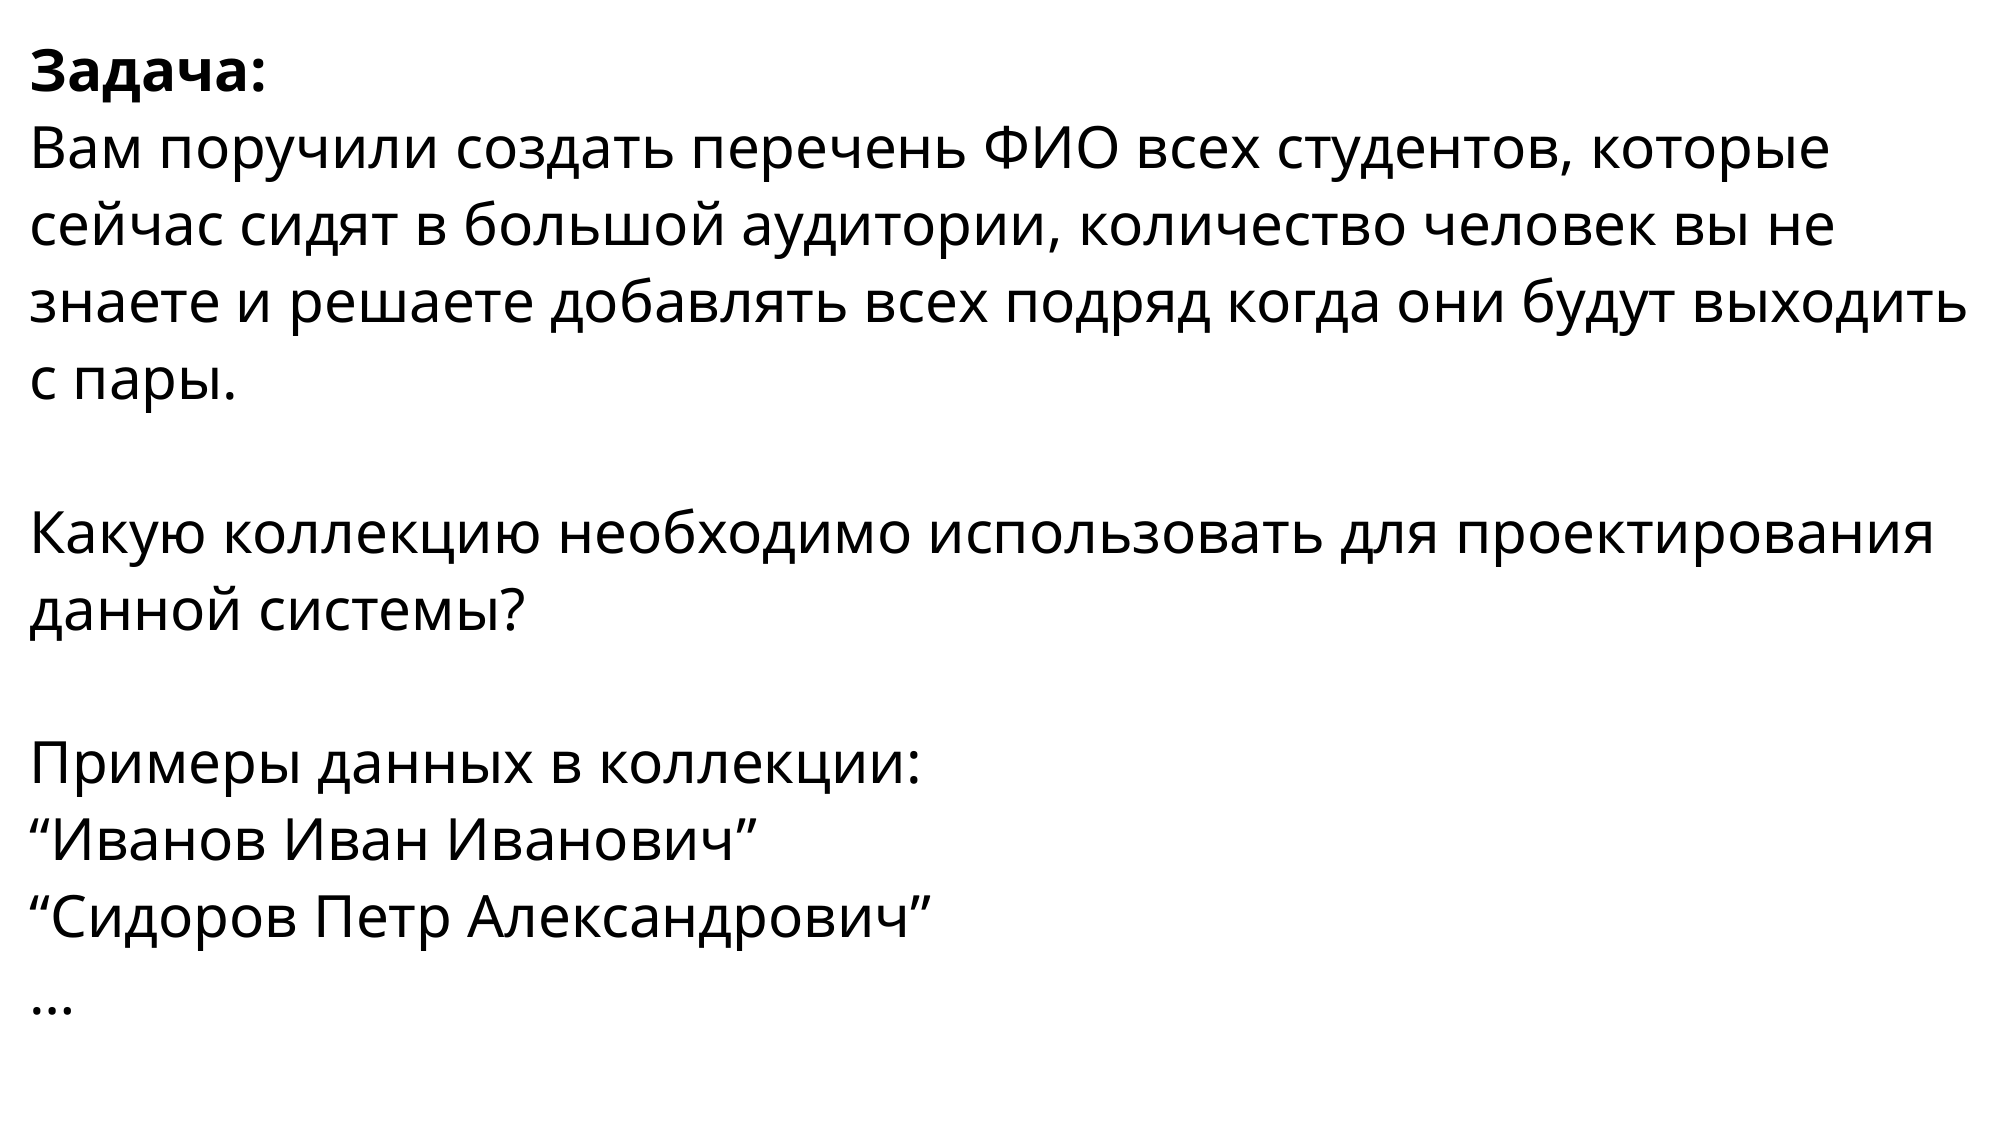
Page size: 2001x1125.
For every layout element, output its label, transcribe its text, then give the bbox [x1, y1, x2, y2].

text_box Задача: Вам поручили создать перечень ФИО всех студентов, которые сейчас сидят в большой аудитории, количество человек вы не знаете и решаете добавлять всех подряд когда они будут выходить с пары. Какую коллекцию необходимо использовать для проектирования данной системы? Примеры данных в коллекции: “Иванов Иван Иванович” “Сидоров Петр Александрович” … [14, 18, 2000, 1034]
